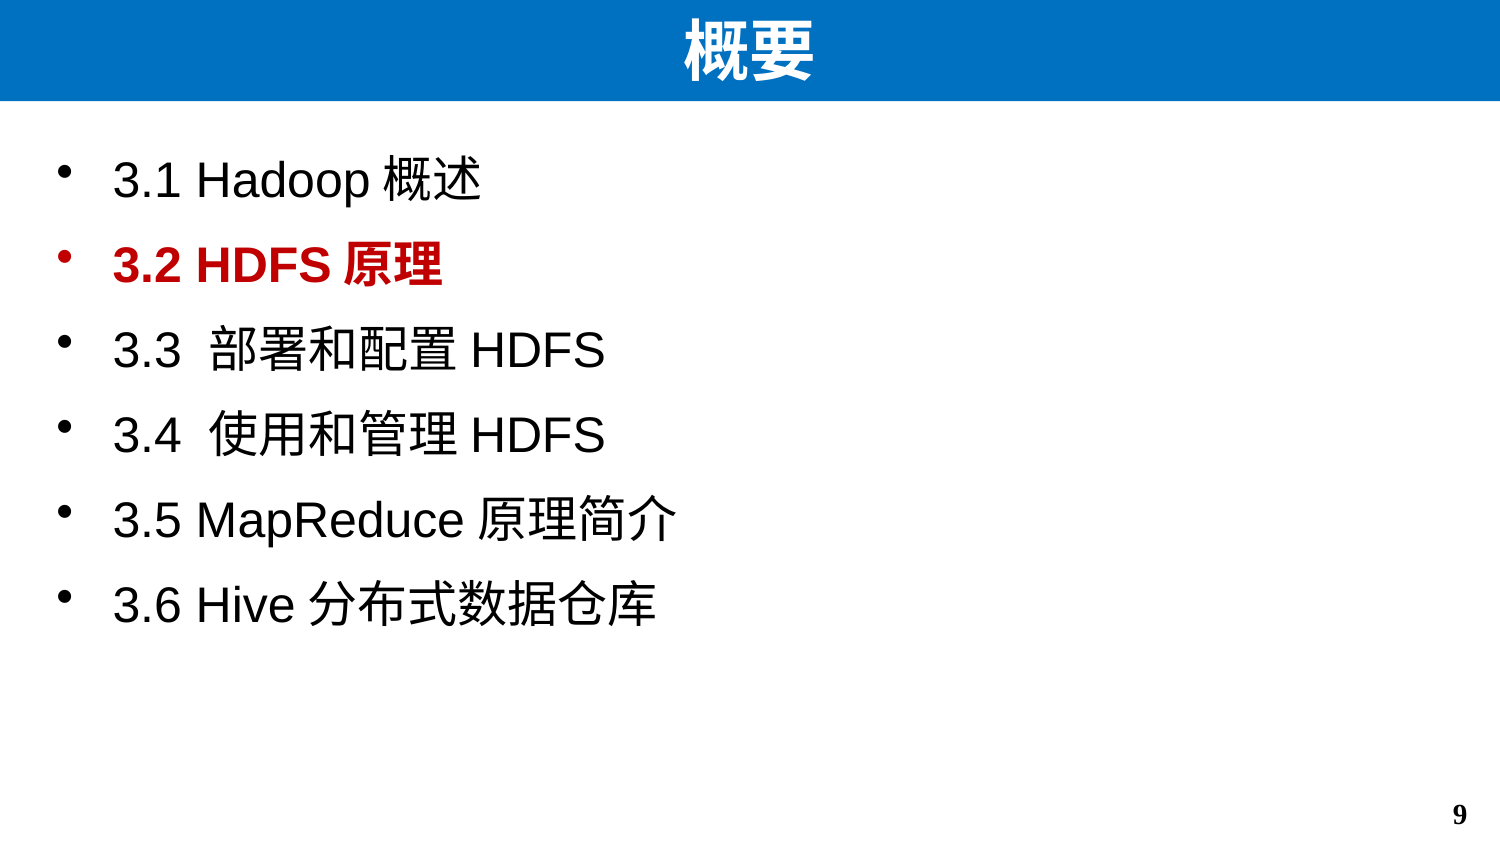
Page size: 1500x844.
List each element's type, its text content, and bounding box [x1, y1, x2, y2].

title 概要 [0, 0, 1500, 102]
list 3.1 Hadoop概述 3.2 HDFS原理 3.3 部署和配置HDFS 3.4 使用和管理HDFS 3.5 MapReduce原理简介 3.6 Hive分布式数据仓库 [41, 140, 1447, 765]
